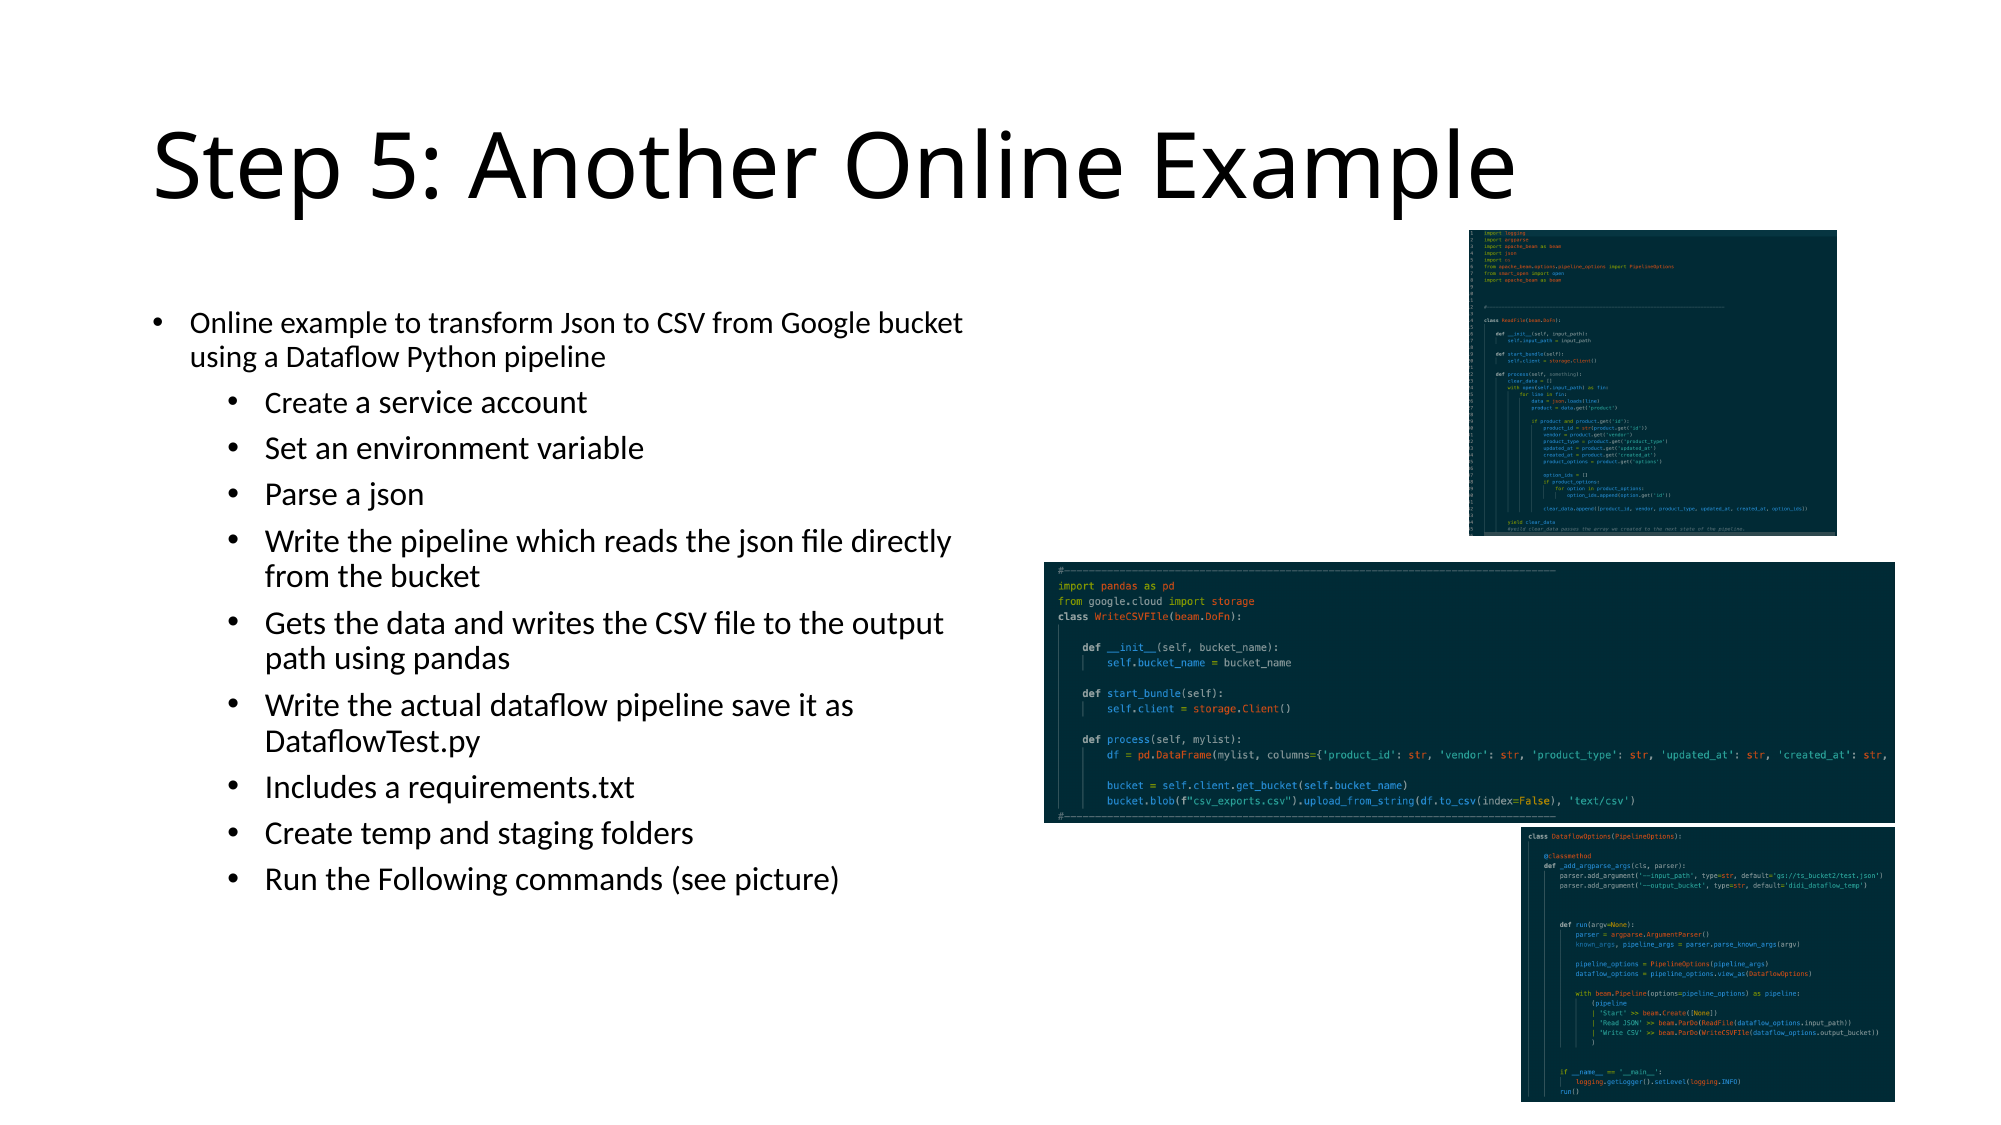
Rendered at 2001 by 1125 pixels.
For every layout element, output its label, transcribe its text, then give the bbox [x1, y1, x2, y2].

picture [1177, 751, 1183, 758]
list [1469, 230, 1837, 537]
picture [1276, 661, 1284, 666]
list Online example to transform Json to CSV from Google bucket using a Dataflow Python pipeline Create a service account Set an environment variable Parse a json Write the pipeline which reads the json file directly from the bucket Gets the data and writes the CSV file to the output path using pandas Write the actual dataflow pipeline save it as DataflowTest.py Includes a requirements.txt Create temp and staging folders Run the Following commands (see picture) [137, 299, 988, 1014]
title Step 5: Another Online Example [137, 59, 1863, 278]
picture [1703, 1021, 1714, 1025]
picture [1196, 753, 1204, 758]
picture [1620, 934, 1632, 938]
picture [1604, 1021, 1618, 1025]
picture [1675, 962, 1689, 966]
